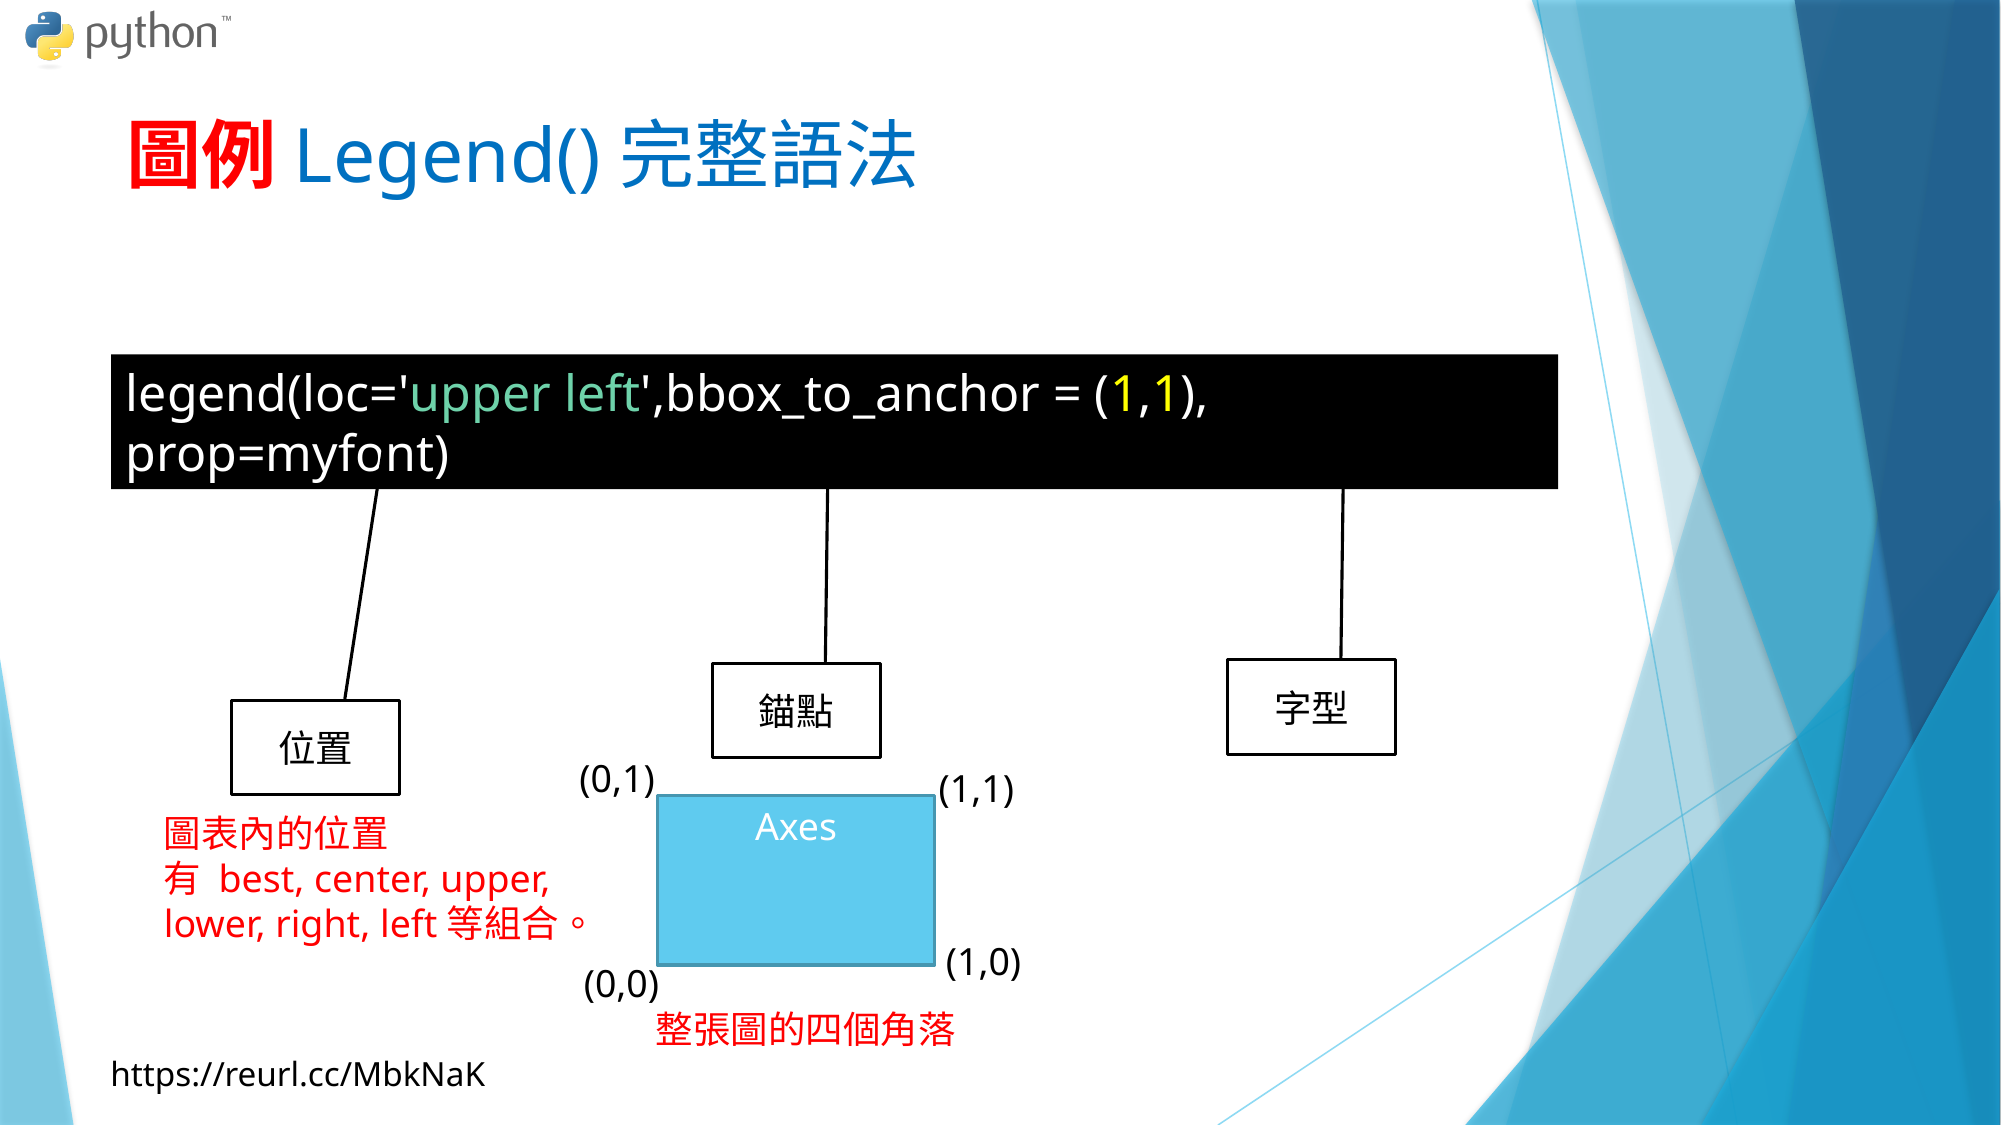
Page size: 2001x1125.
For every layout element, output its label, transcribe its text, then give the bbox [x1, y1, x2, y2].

title 圖例Legend()完整語法 [111, 99, 1522, 317]
text_box 字型 [1226, 431, 1397, 756]
text_box (1,0) [931, 930, 1037, 991]
text_box legend(loc='upper left',bbox_to_anchor = (1,1), prop=myfont) [111, 354, 1559, 490]
text_box 圖表內的位置 有 best, center, upper, lower, right, left等組合。 [148, 802, 612, 953]
text_box 位置 [230, 434, 401, 796]
text_box 錨點 [711, 435, 882, 759]
text_box Axes [656, 794, 936, 967]
text_box (0,1) [564, 747, 670, 808]
text_box (0,0) [568, 952, 675, 1013]
text_box 整張圖的四個角落 [641, 998, 971, 1059]
picture [23, 9, 233, 71]
text_box (1,1) [923, 757, 1030, 818]
